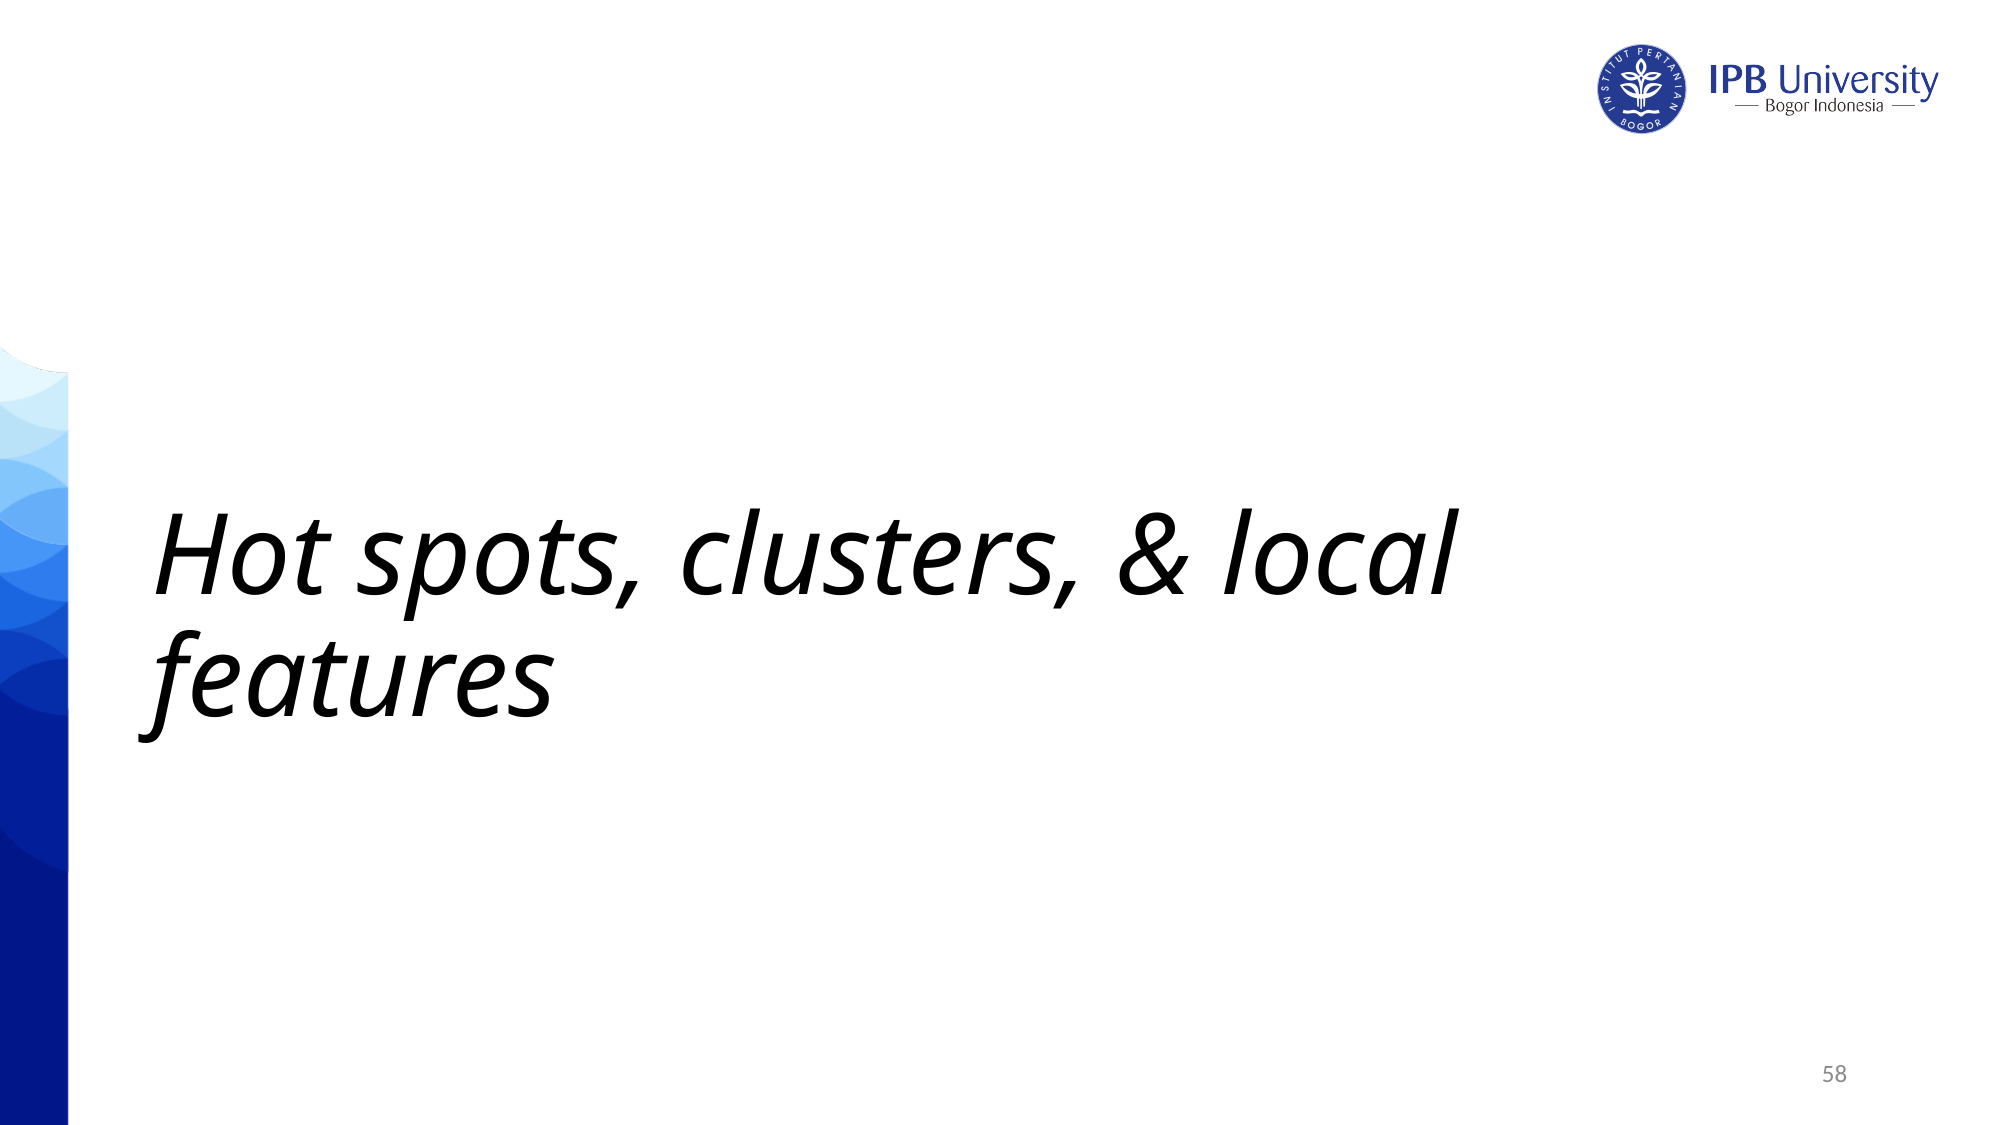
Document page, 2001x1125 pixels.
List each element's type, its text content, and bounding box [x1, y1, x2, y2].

title Hot spots, clusters, & local features [136, 280, 1862, 749]
picture [1597, 44, 1939, 134]
slide_number 58 [1412, 1042, 1863, 1103]
picture [0, 345, 69, 1125]
